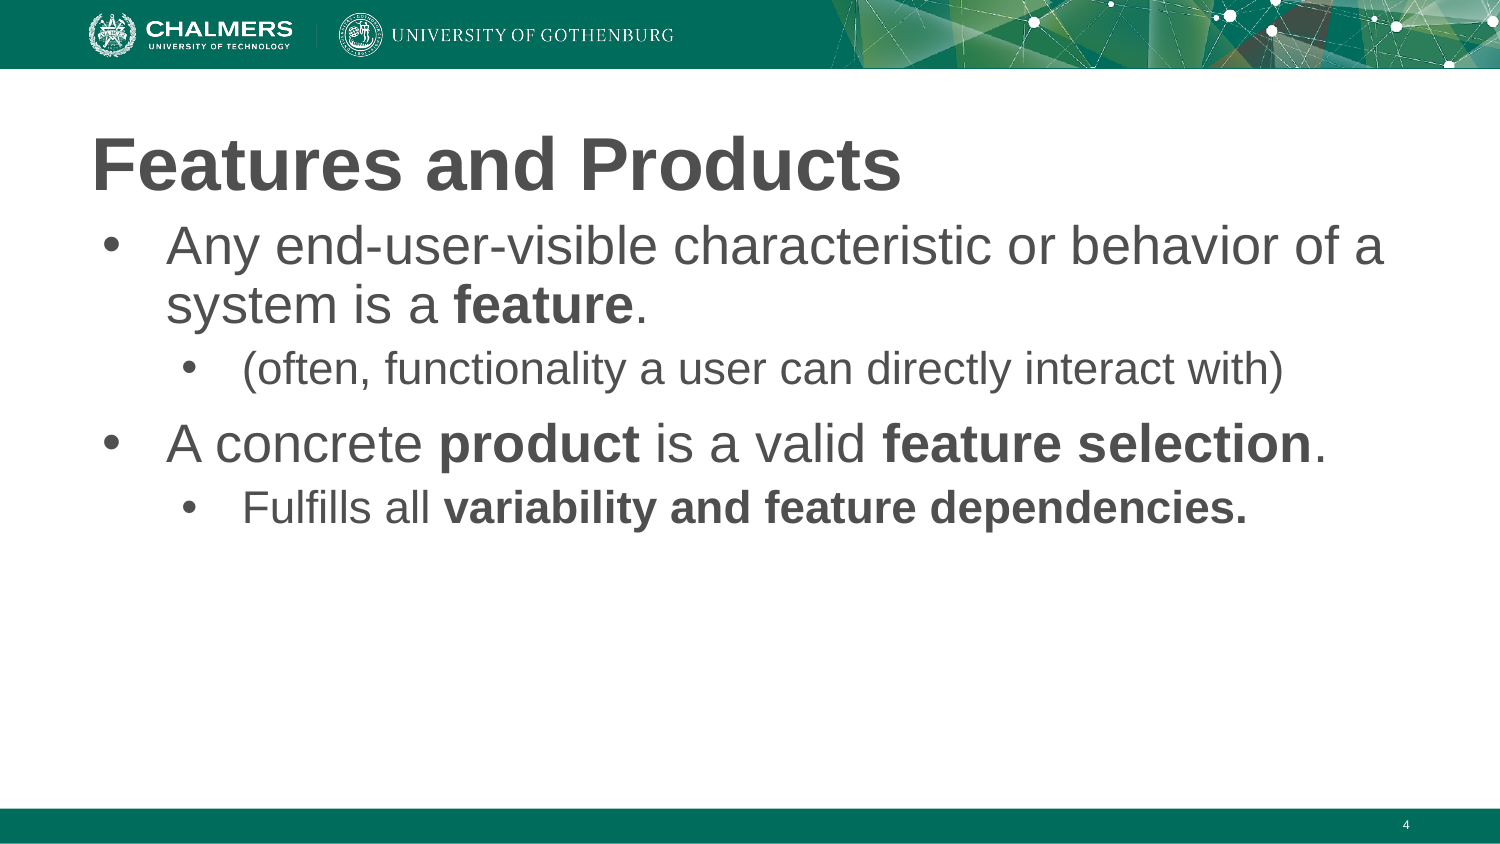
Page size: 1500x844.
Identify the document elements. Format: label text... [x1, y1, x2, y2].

picture [64, 0, 696, 85]
picture [759, 0, 1500, 68]
title Features and Products [76, 100, 1425, 210]
slide_number ‹#› [1074, 809, 1425, 844]
list Any end-user-visible characteristic or behavior of a system is a feature. (often, functionality a user can directly interact with) A concrete product is a valid feature selection. Fulfills all variability and feature dependencies. [76, 210, 1425, 782]
